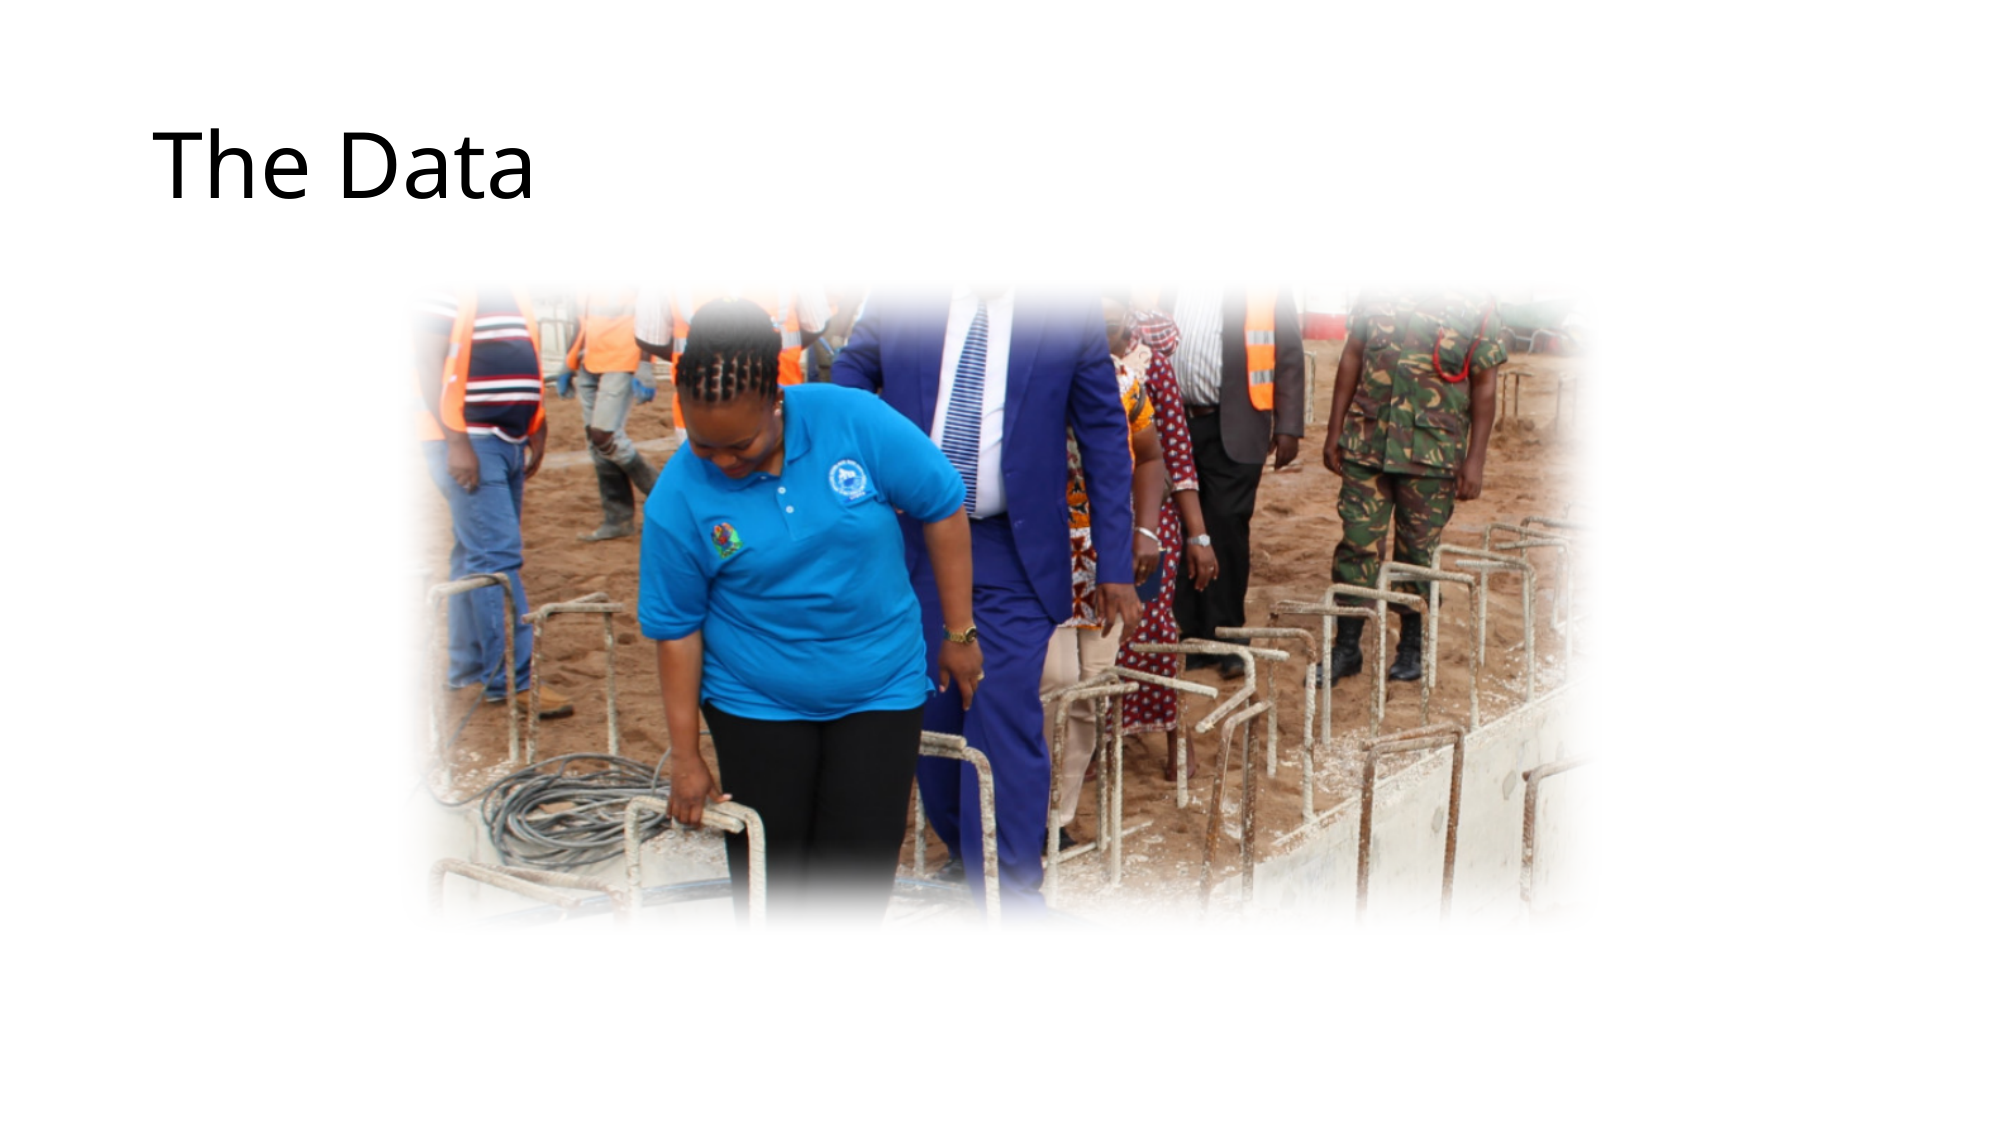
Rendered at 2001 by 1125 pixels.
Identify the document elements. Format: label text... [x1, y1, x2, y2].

picture [395, 277, 1605, 938]
title The Data [137, 59, 1863, 278]
